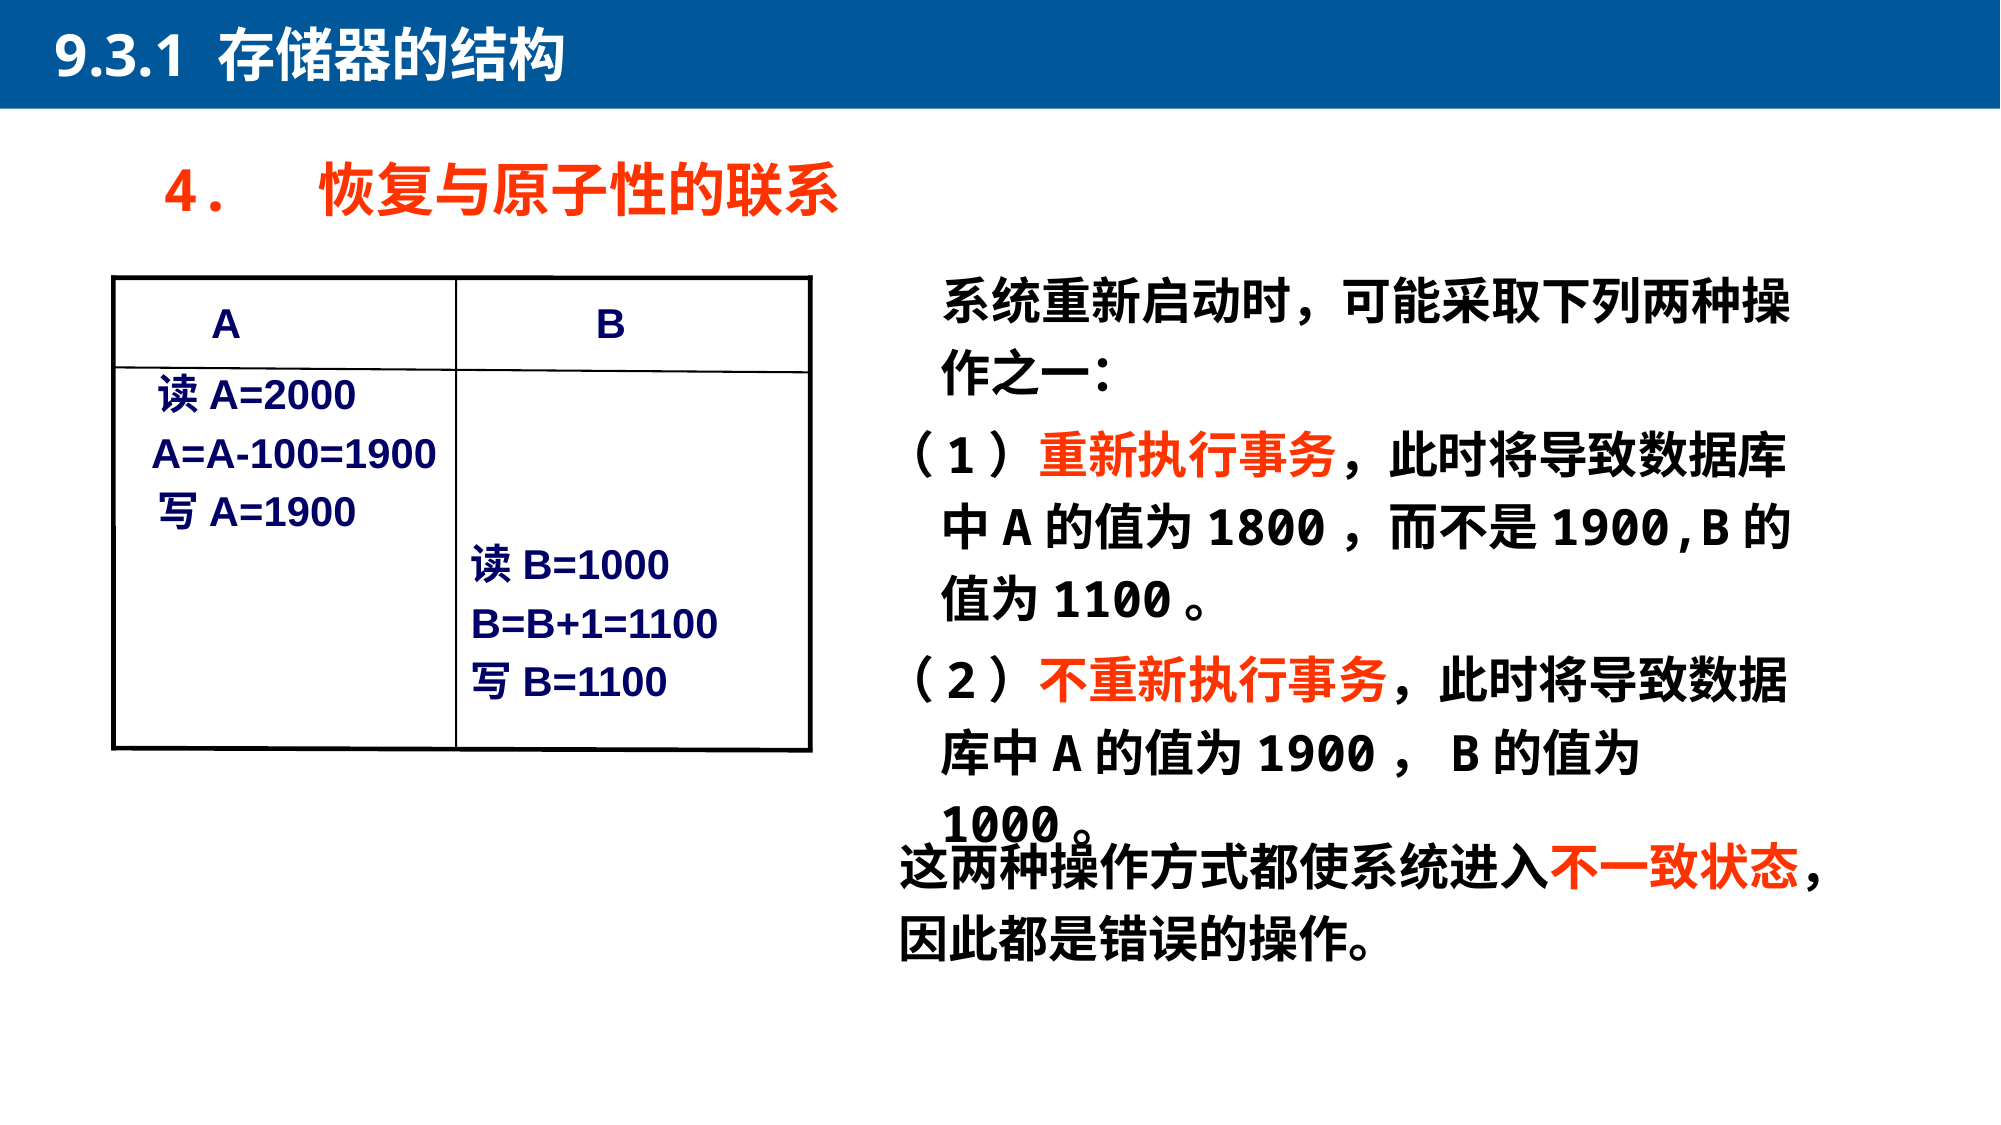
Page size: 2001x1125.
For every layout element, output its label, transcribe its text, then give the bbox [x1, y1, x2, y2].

text_box [0, 0, 2000, 109]
text_box 9.3.1 存储器的结构 [40, 10, 870, 96]
text_box 系统重新启动时，可能采取下列两种操作之一： （1）重新执行事务，此时将导致数据库中A的值为1800，而不是1900,B的值为1100。 （2）不重新执行事务，此时将导致数据库中A的值为1900，B的值为1000。 [869, 249, 1823, 697]
text_box 读A=2000 A=A-100=1900 写A=1900 [113, 360, 492, 783]
text_box A B [196, 289, 456, 349]
text_box 读B=1000 B=B+1=1100 写B=1100 [456, 393, 870, 816]
text_box 4. 恢复与原子性的联系 [148, 159, 929, 229]
text_box A B [457, 289, 709, 349]
text_box 这两种操作方式都使系统进入不一致状态，因此都是错误的操作。 [827, 815, 1889, 995]
